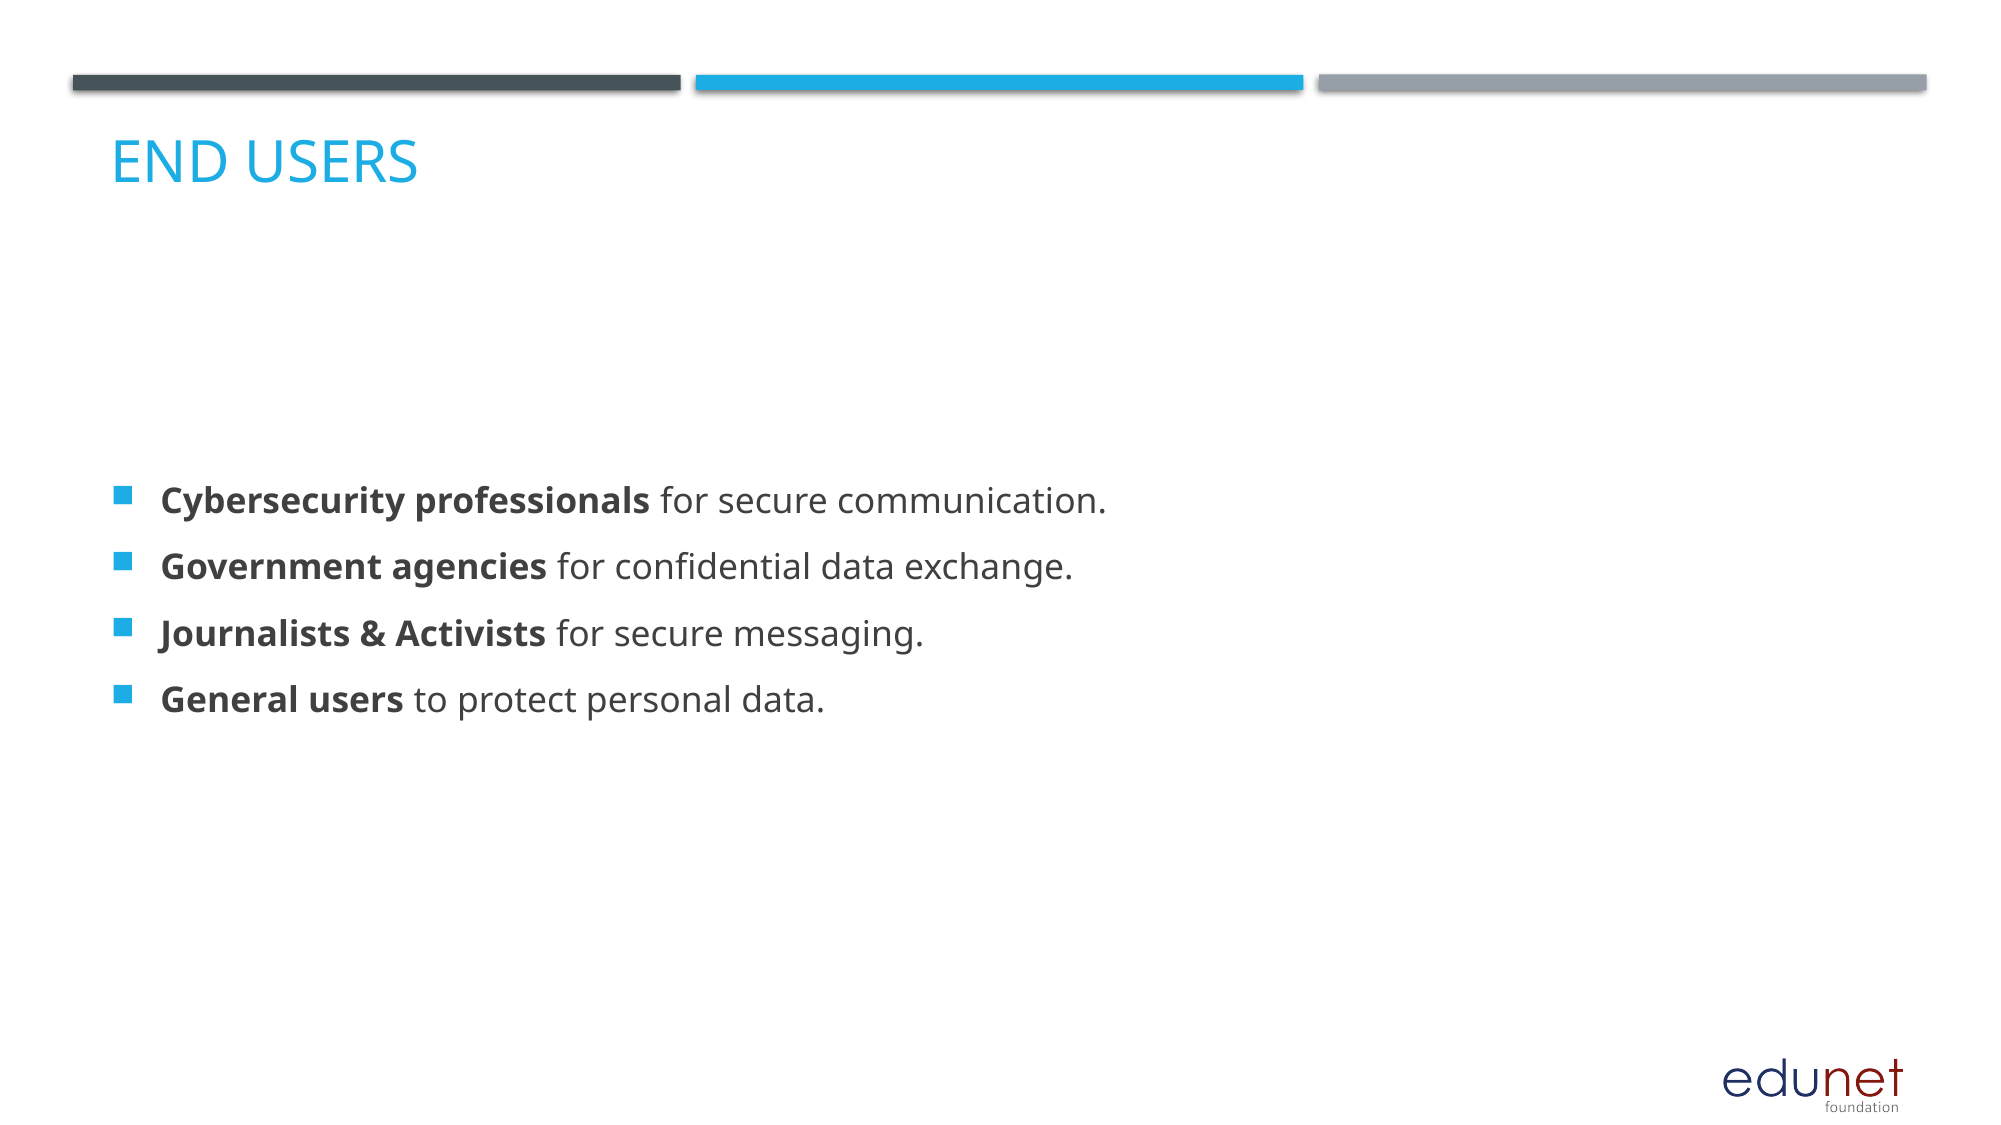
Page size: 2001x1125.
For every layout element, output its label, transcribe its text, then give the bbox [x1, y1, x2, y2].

title End users [95, 115, 1905, 203]
picture [1719, 1056, 1905, 1116]
list Cybersecurity professionals for secure communication. Government agencies for confidential data exchange. Journalists & Activists for secure messaging. General users to protect personal data. [95, 213, 1905, 981]
